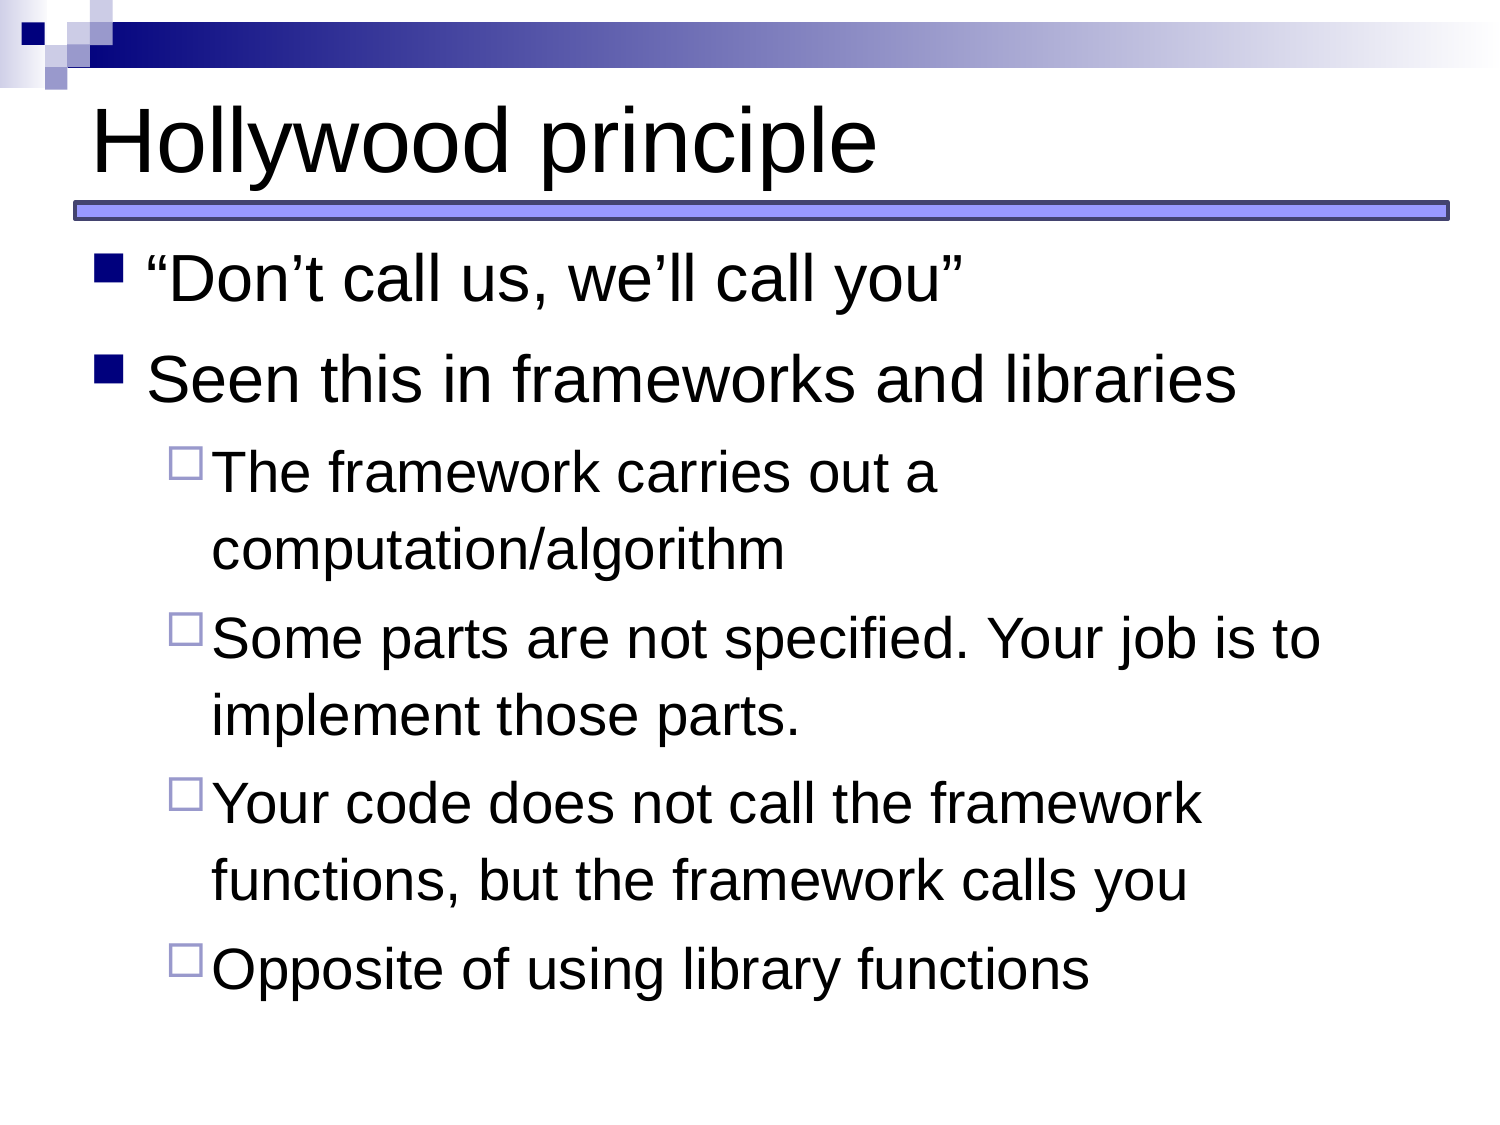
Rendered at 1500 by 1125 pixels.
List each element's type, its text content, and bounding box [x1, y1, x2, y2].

title Hollywood principle [75, 22, 1425, 219]
list “Don’t call us, we’ll call you” Seen this in frameworks and libraries The framework carries out a computation/algorithm Some parts are not specified. Your job is to implement those parts. Your code does not call the framework functions, but the framework calls you Opposite of using library functions [75, 219, 1425, 963]
